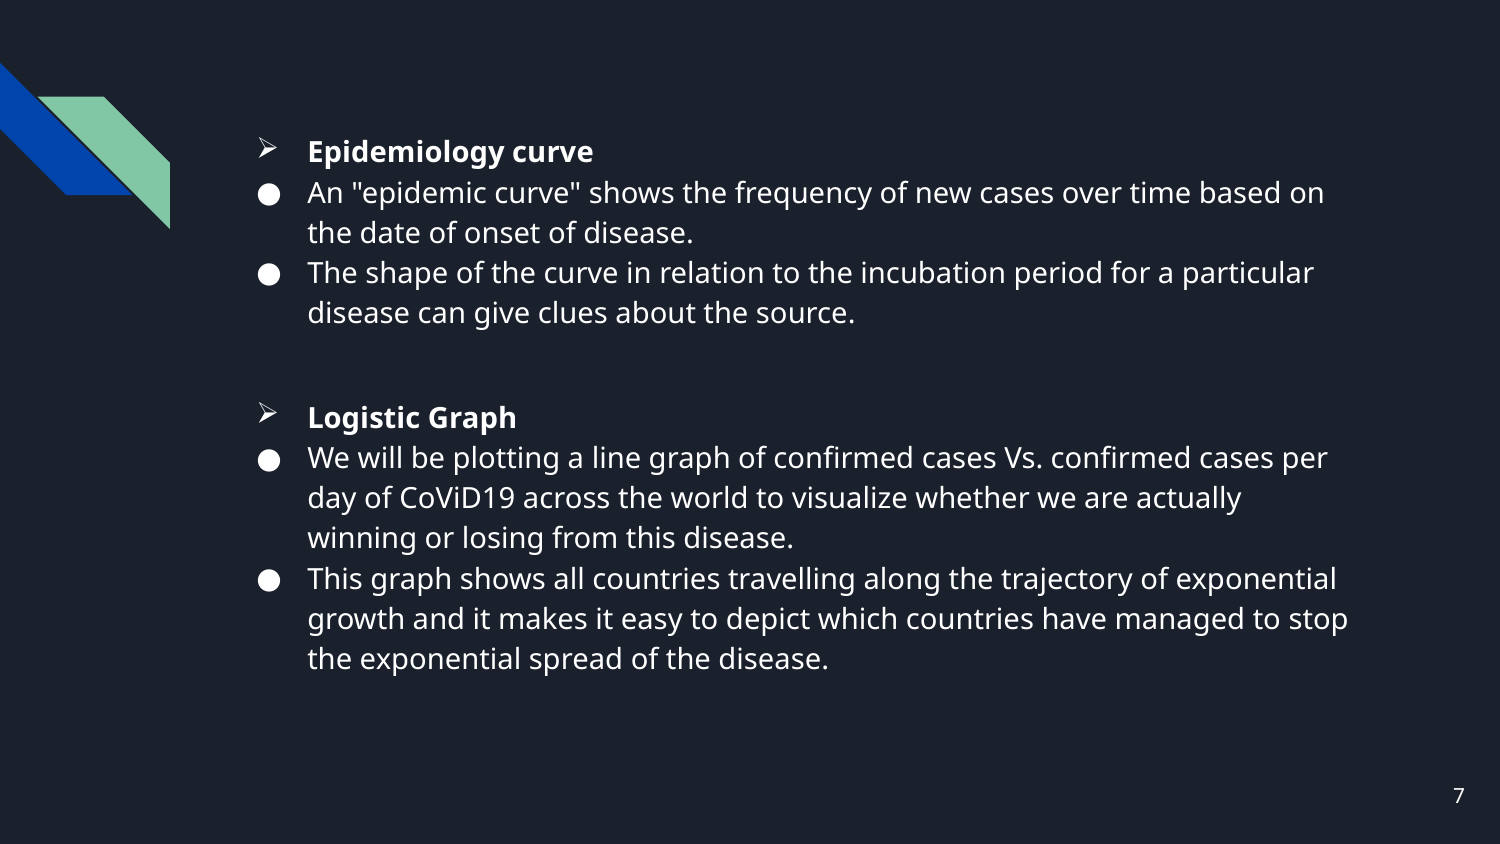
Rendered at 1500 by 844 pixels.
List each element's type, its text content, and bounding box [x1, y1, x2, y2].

text_box <number> [1389, 764, 1480, 830]
text_box Epidemiology curve An "epidemic curve" shows the frequency of new cases over time based on the date of onset of disease. The shape of the curve in relation to the incubation period for a particular disease can give clues about the source. Logistic Graph We will be plotting a line graph of confirmed cases Vs. confirmed cases per day of CoViD19 across the world to visualize whether we are actually winning or losing from this disease. This graph shows all countries travelling along the trajectory of exponential growth and it makes it easy to depict which countries have managed to stop the exponential spread of the disease. [217, 101, 1373, 733]
